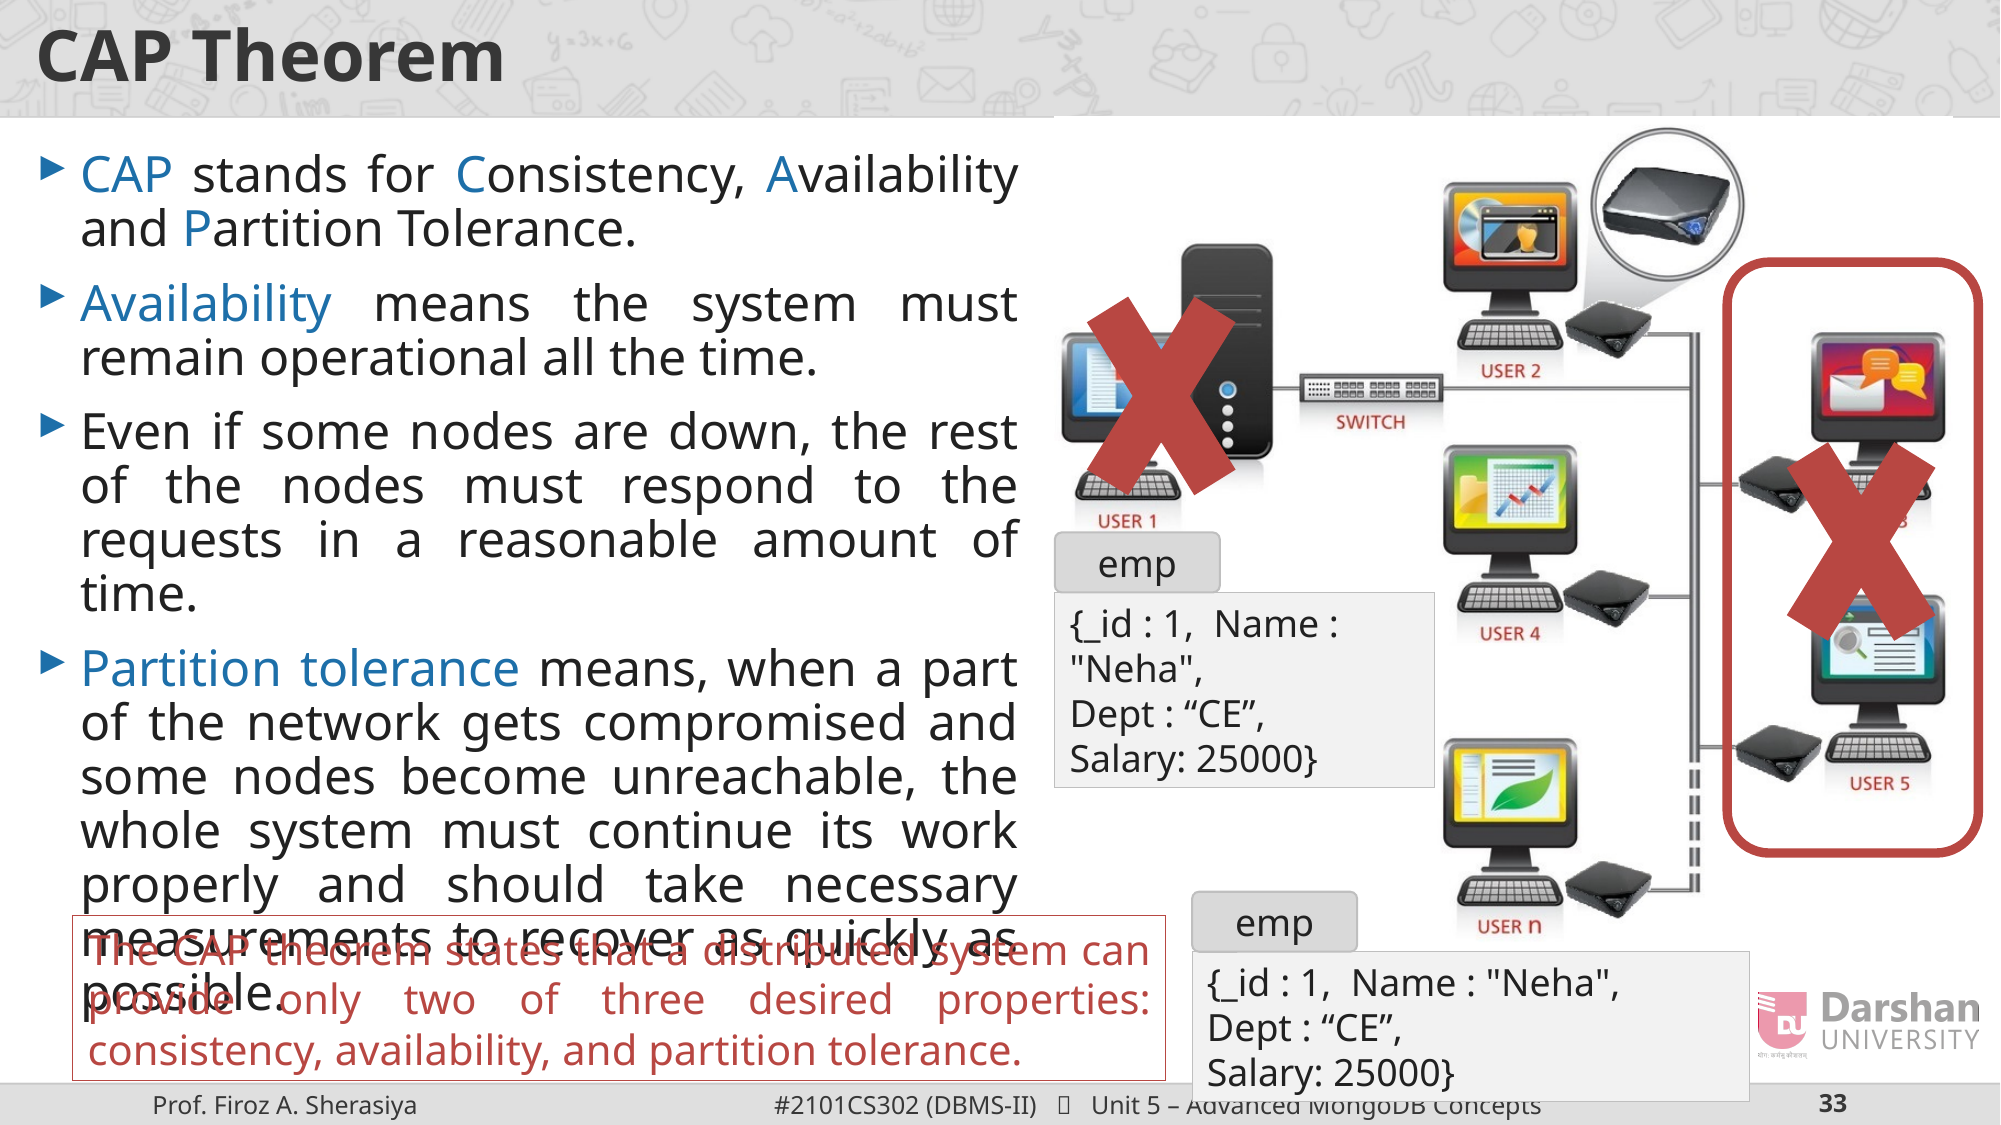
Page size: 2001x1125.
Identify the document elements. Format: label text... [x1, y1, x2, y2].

picture [1054, 116, 1953, 960]
text_box [1953, 264, 1980, 851]
list CAP stands for Consistency, Availability and Partition Tolerance. Availability means the system must remain operational all the time. Even if some nodes are down, the rest of the nodes must respond to the requests in a reasonable amount of time. Partition tolerance means, when a part of the network gets compromised and some nodes become unreachable, the whole system must continue its work properly and should take necessary measurements to recover as quickly as possible. [21, 141, 1034, 1059]
text_box The CAP theorem states that a distributed system can provide only two of three desired properties: consistency, availability, and partition tolerance. [72, 915, 1166, 1081]
text_box {_id : 1, Name : "Neha", Dept : “CE”, Salary: 25000} [1192, 960, 1750, 1102]
title CAP Theorem [0, 0, 2000, 117]
